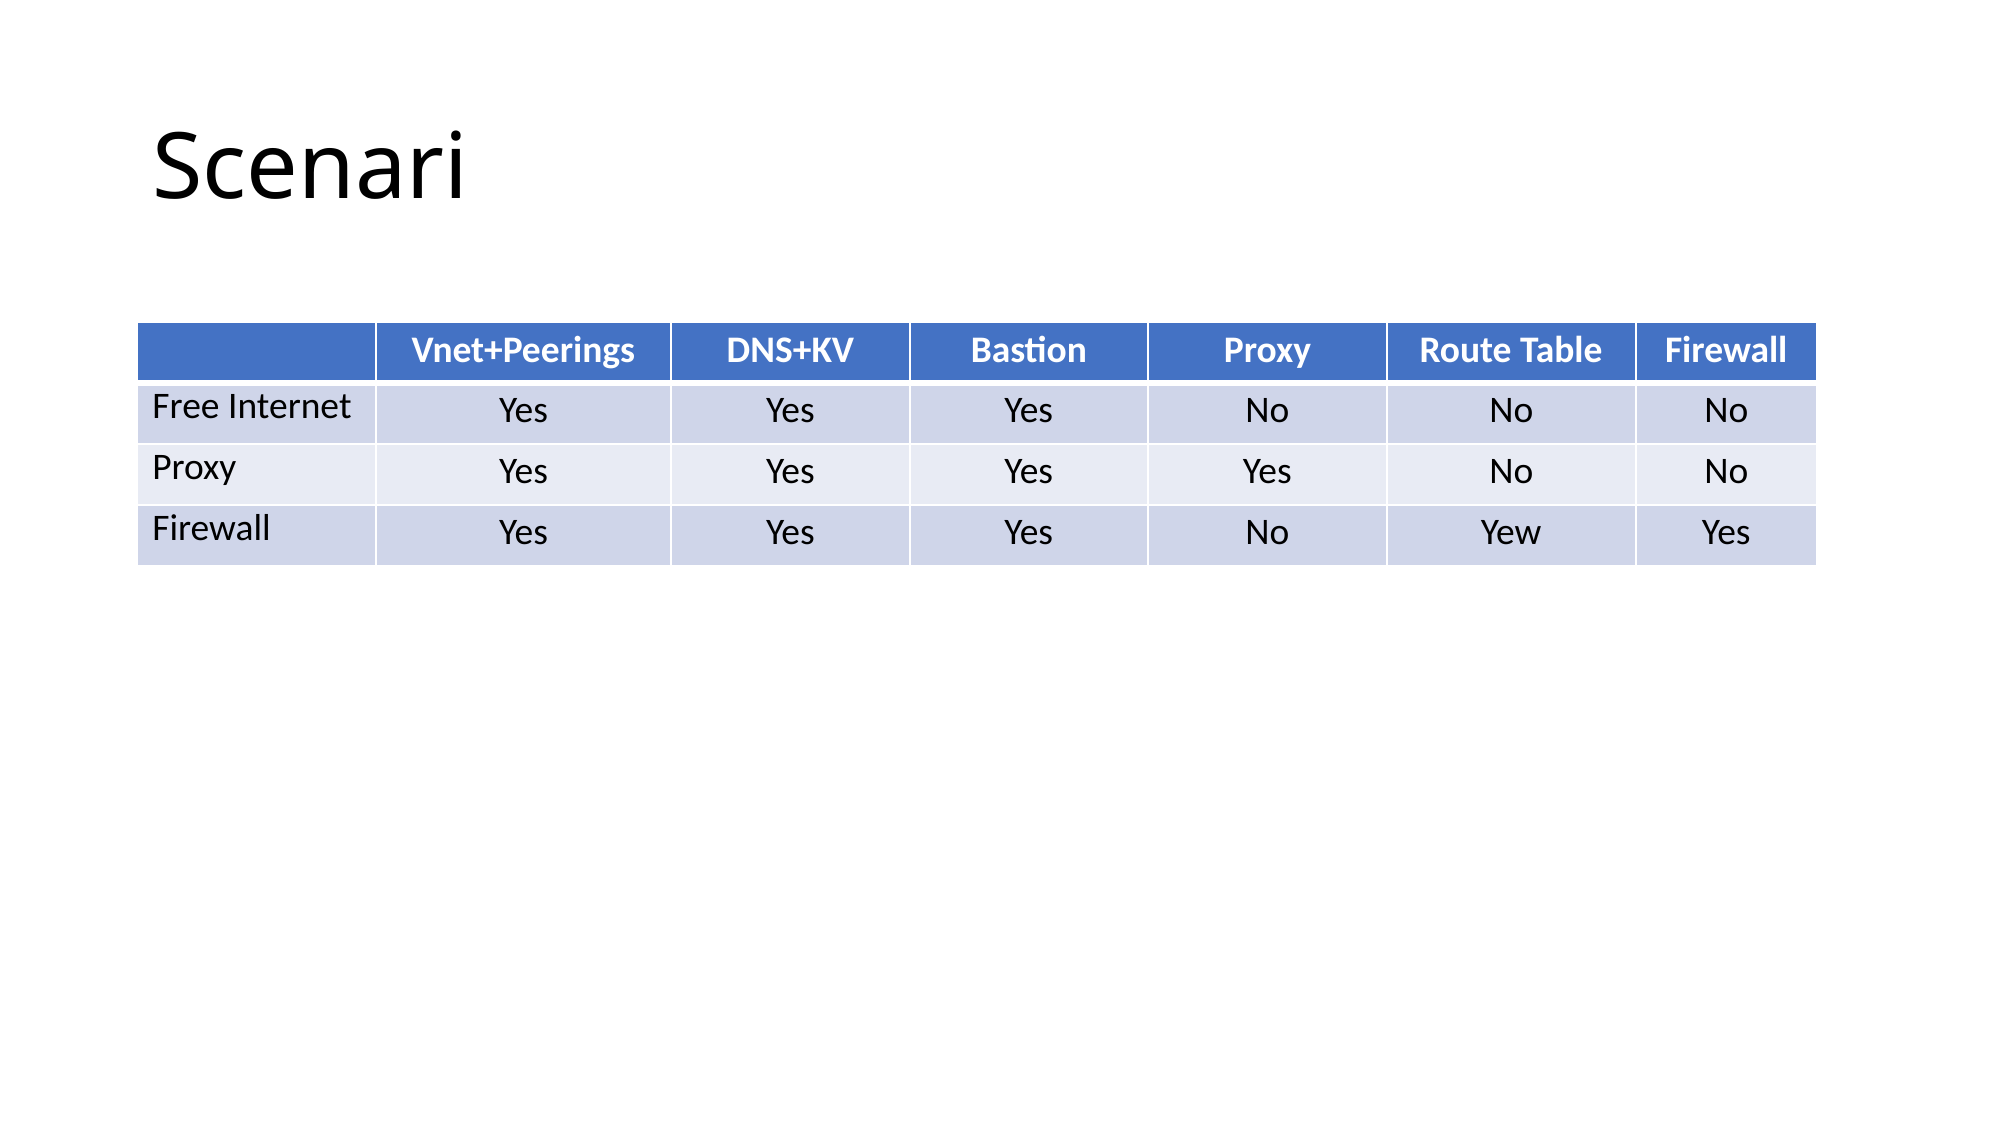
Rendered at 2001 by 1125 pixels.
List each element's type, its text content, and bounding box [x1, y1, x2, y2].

table_cell Yes [911, 506, 1147, 565]
table_cell No [1149, 506, 1386, 565]
table_header DNS+KV [672, 323, 909, 380]
table_cell Yew [1388, 506, 1635, 565]
table_header Route Table [1388, 323, 1635, 380]
table_header Vnet+Peerings [377, 323, 670, 380]
table_header [138, 323, 375, 380]
table_cell No [1637, 386, 1816, 443]
table_cell No [1388, 445, 1635, 504]
table_cell Yes [1149, 445, 1386, 504]
table_header Firewall [1637, 323, 1816, 380]
table_cell Yes [911, 445, 1147, 504]
table_header Proxy [1149, 323, 1386, 380]
table_cell No [1388, 386, 1635, 443]
table_cell Yes [911, 386, 1147, 443]
table_cell No [1637, 445, 1816, 504]
table_cell Yes [672, 386, 909, 443]
table_cell Yes [377, 445, 670, 504]
table_cell Yes [377, 506, 670, 565]
table_cell Yes [1637, 506, 1816, 565]
table_cell Yes [672, 506, 909, 565]
table_cell Yes [672, 445, 909, 504]
table_cell Free Internet [138, 386, 375, 443]
table_cell Yes [377, 386, 670, 443]
table_cell No [1149, 386, 1386, 443]
title Scenari [137, 59, 1863, 278]
table_header Bastion [911, 323, 1147, 380]
table_cell Firewall [138, 506, 375, 565]
table_cell Proxy [138, 445, 375, 504]
